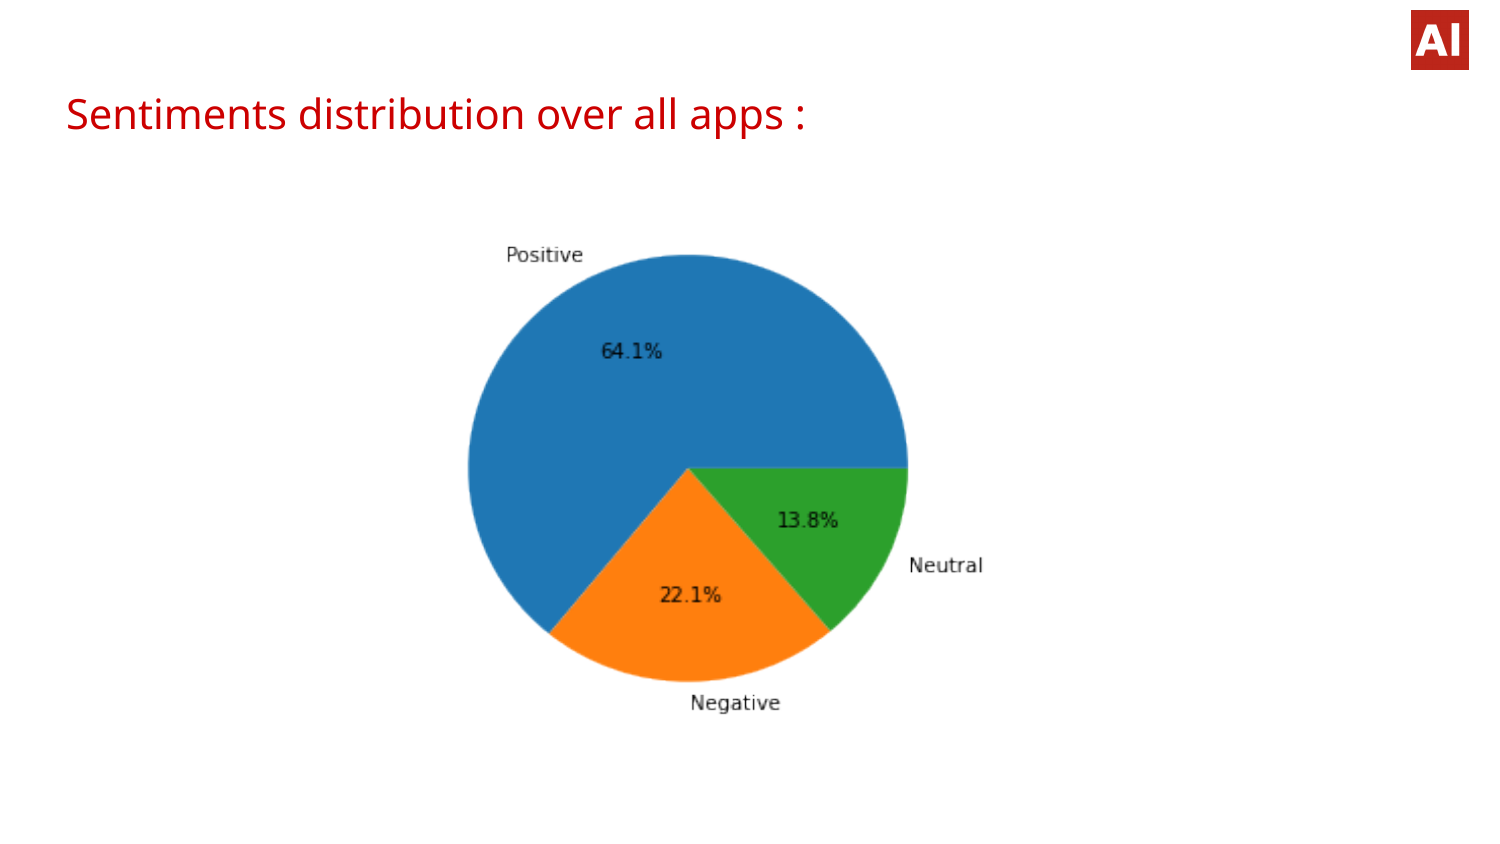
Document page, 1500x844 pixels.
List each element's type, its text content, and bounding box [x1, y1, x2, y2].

picture [399, 188, 996, 750]
title Sentiments distribution over all apps : [51, 72, 1449, 167]
picture [1411, 10, 1469, 70]
